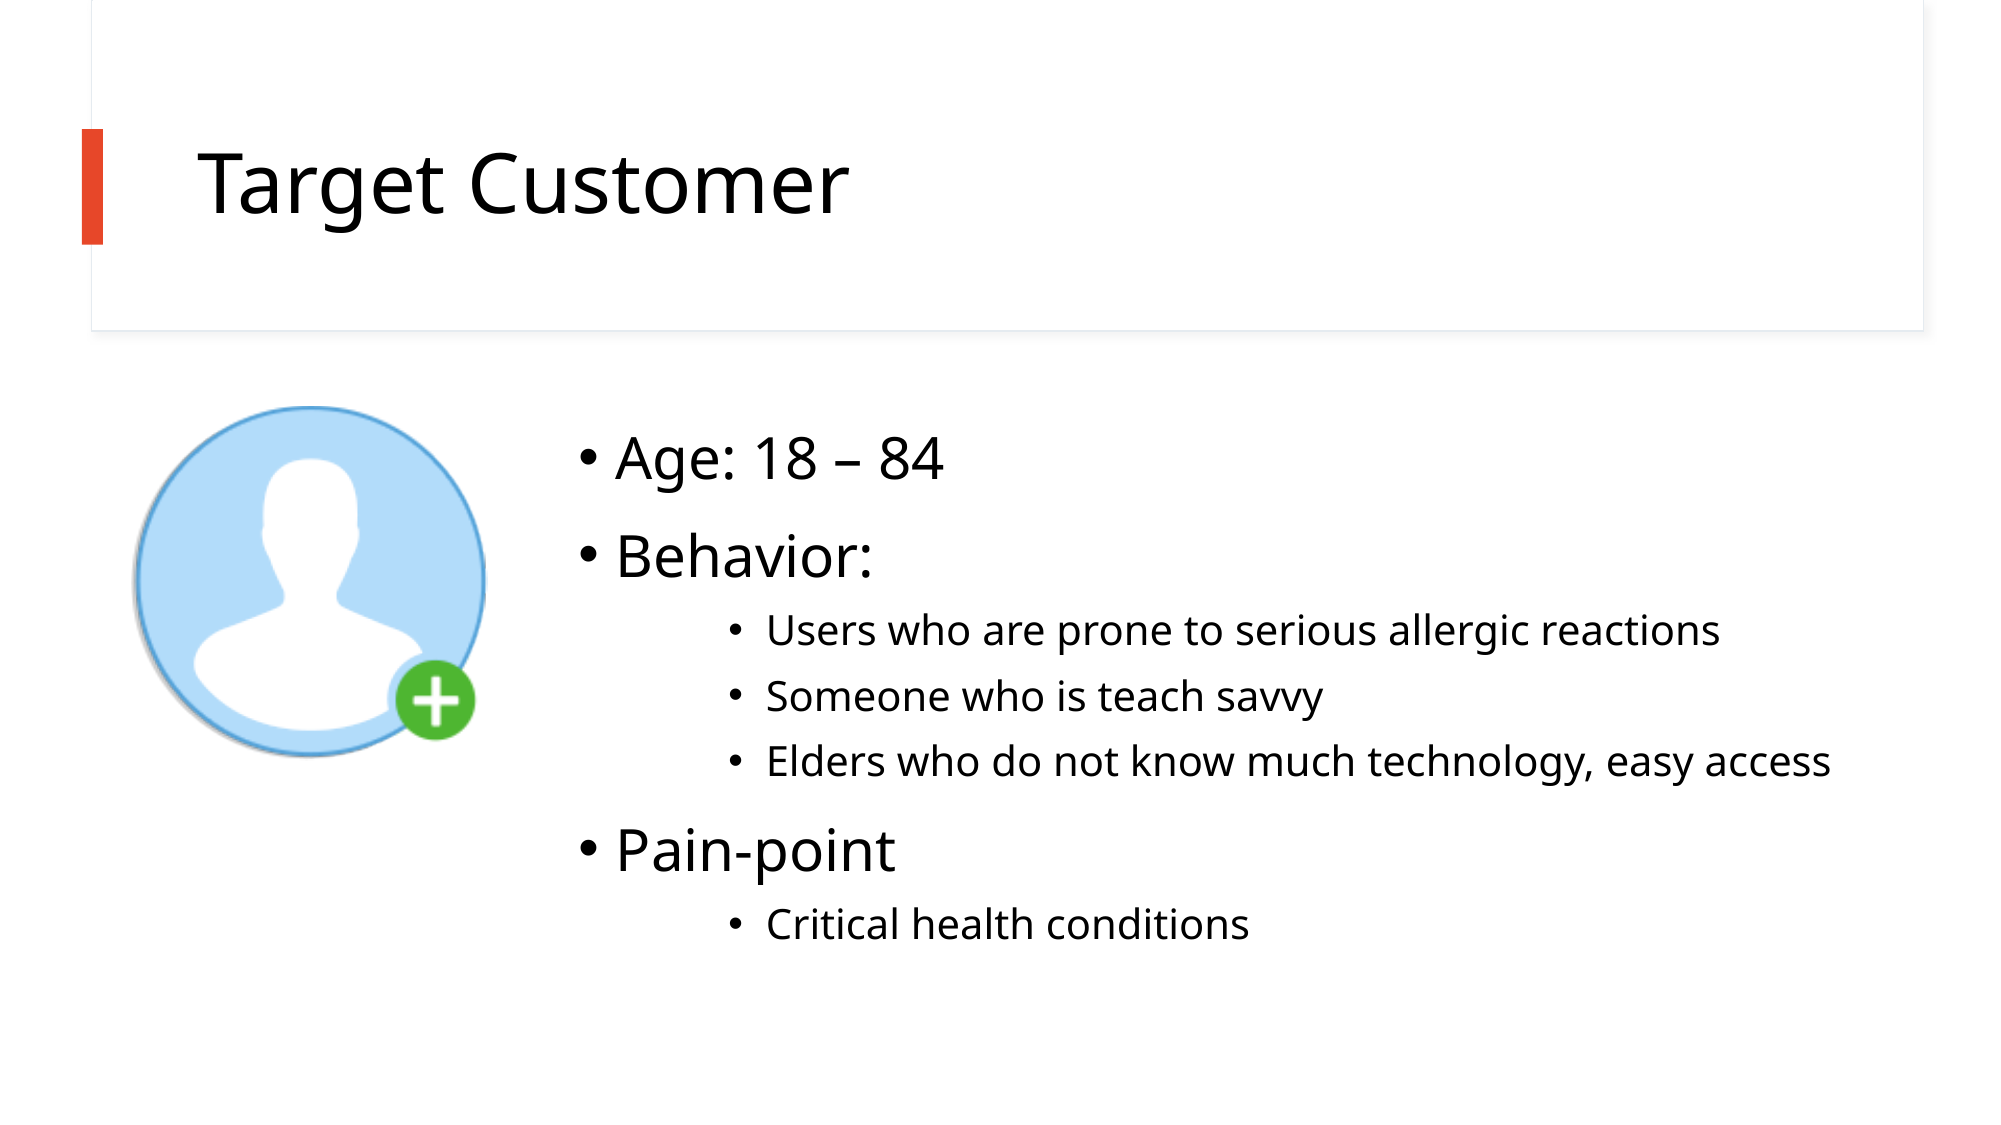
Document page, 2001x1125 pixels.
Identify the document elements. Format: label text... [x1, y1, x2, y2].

picture [131, 406, 488, 761]
list Age: 18 – 84 Behavior: Users who are prone to serious allergic reactions Someone who is teach savvy Elders who do not know much technology, easy access Pain-point Critical health conditions [563, 406, 1851, 1013]
title Target Customer [183, 90, 1851, 284]
